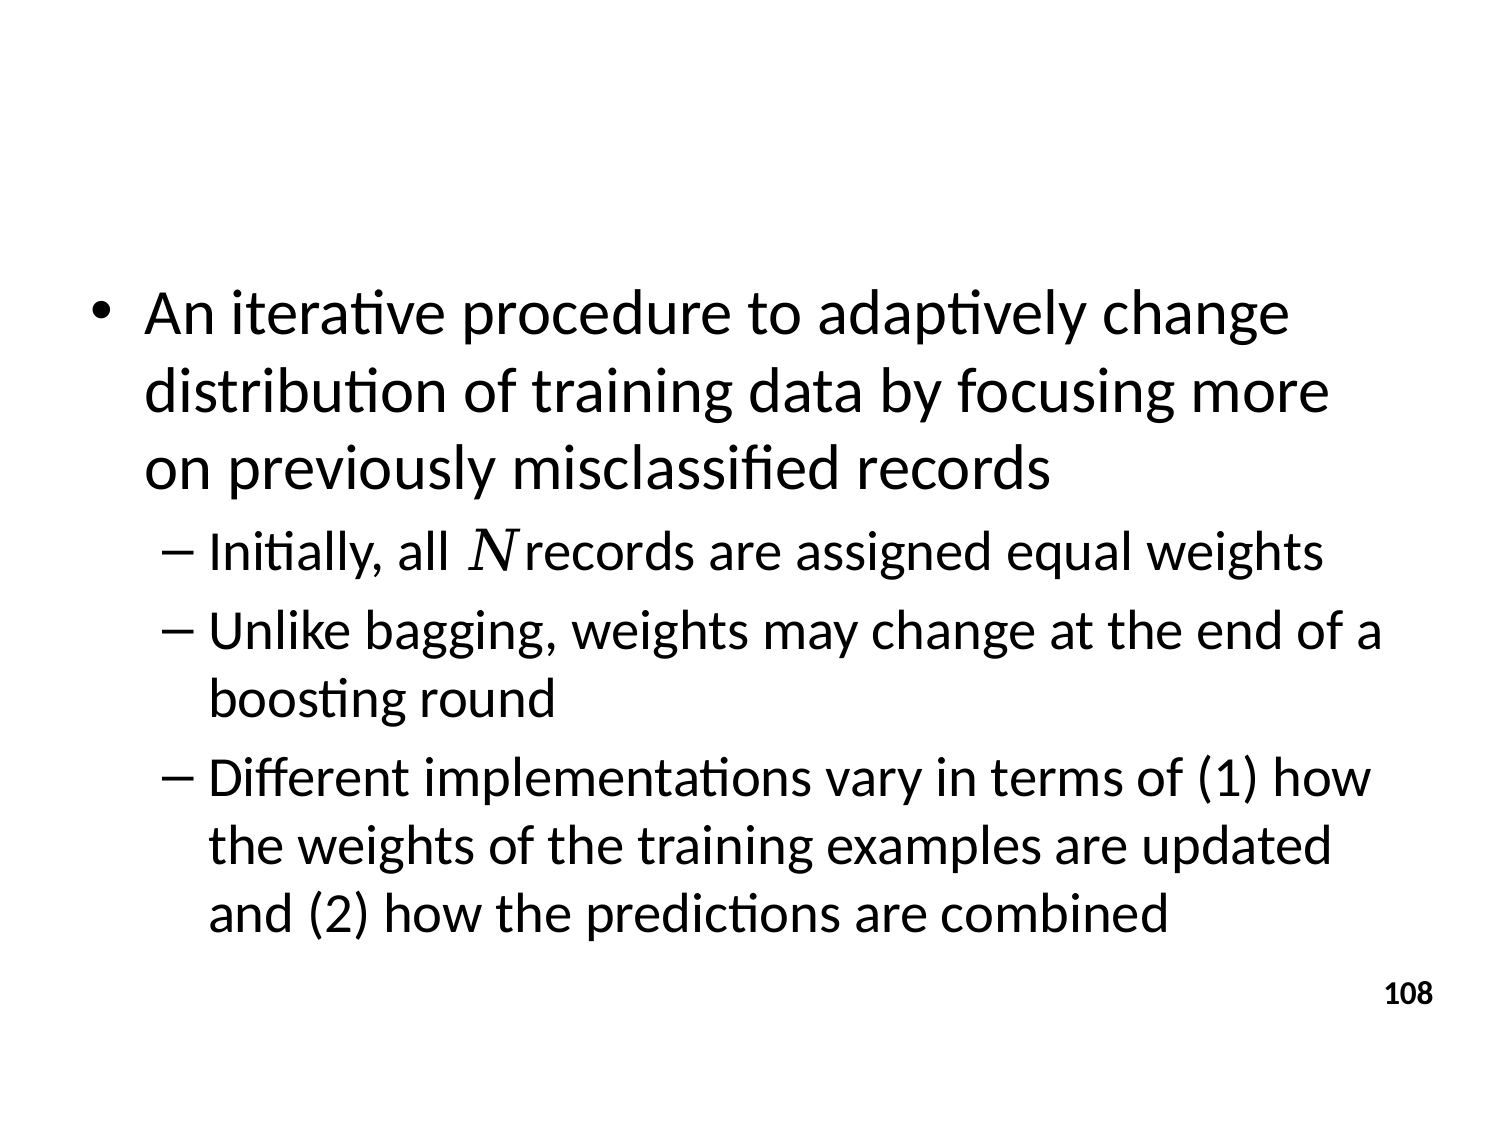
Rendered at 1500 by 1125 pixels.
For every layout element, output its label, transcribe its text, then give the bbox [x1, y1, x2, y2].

list An iterative procedure to adaptively change distribution of training data by focusing more on previously misclassified records Initially, all 𝑁records are assigned equal weights Unlike bagging, weights may change at the end of a boosting round Different implementations vary in terms of (1) how the weights of the training examples are updated and (2) how the predictions are combined [75, 262, 1425, 1005]
